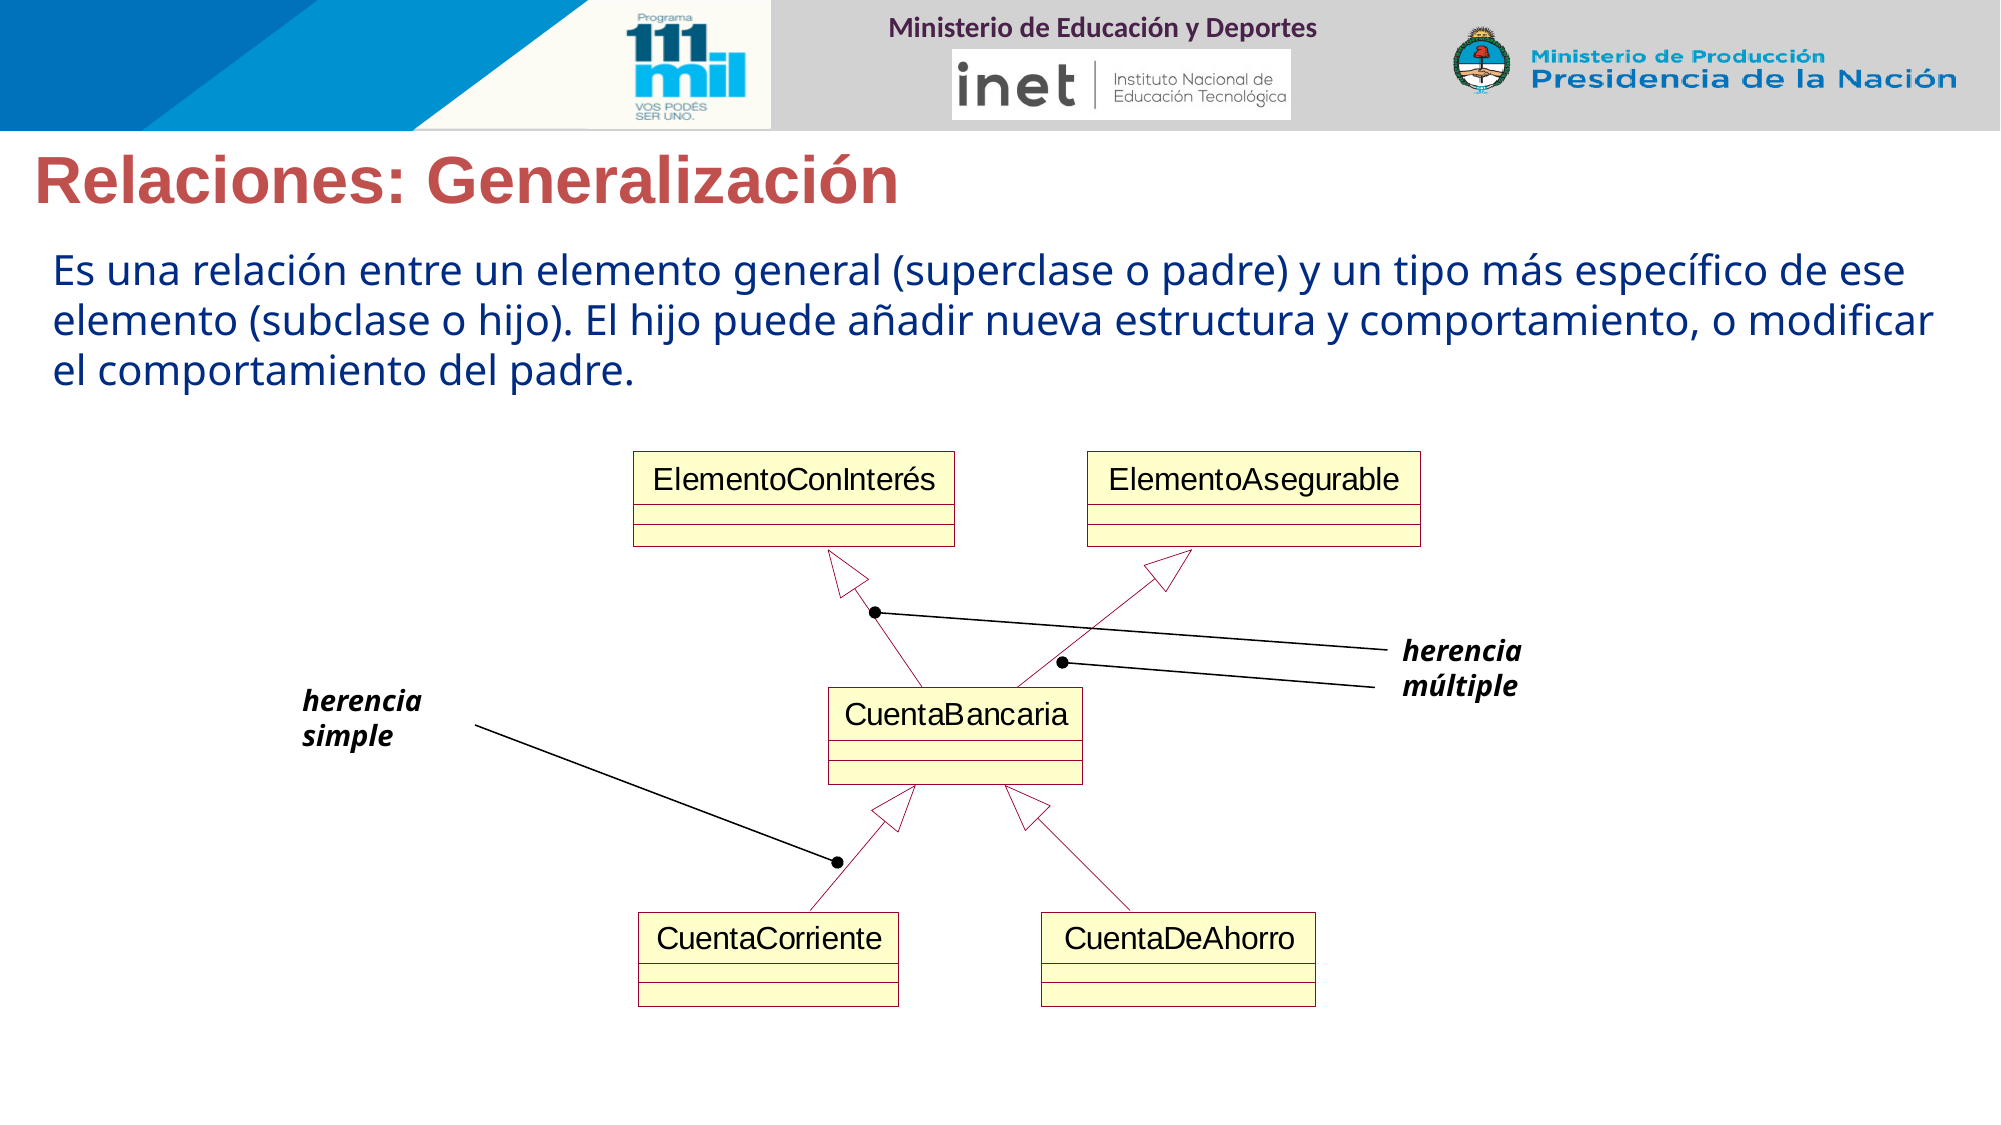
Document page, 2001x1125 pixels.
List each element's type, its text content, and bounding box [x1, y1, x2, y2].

picture [587, 1, 769, 129]
text_box Es una relación entre un elemento general (superclase o padre) y un tipo más específico de ese elemento (subclase o hijo). El hijo puede añadir nueva estructura y comportamiento, o modificar el comportamiento del padre. [37, 236, 1975, 401]
picture [587, 424, 1463, 1037]
picture [1453, 26, 1956, 94]
text_box herencia simple [287, 674, 481, 760]
text_box herencia múltiple [1466, 624, 1581, 710]
text_box Relaciones: Generalización [19, 129, 1507, 224]
